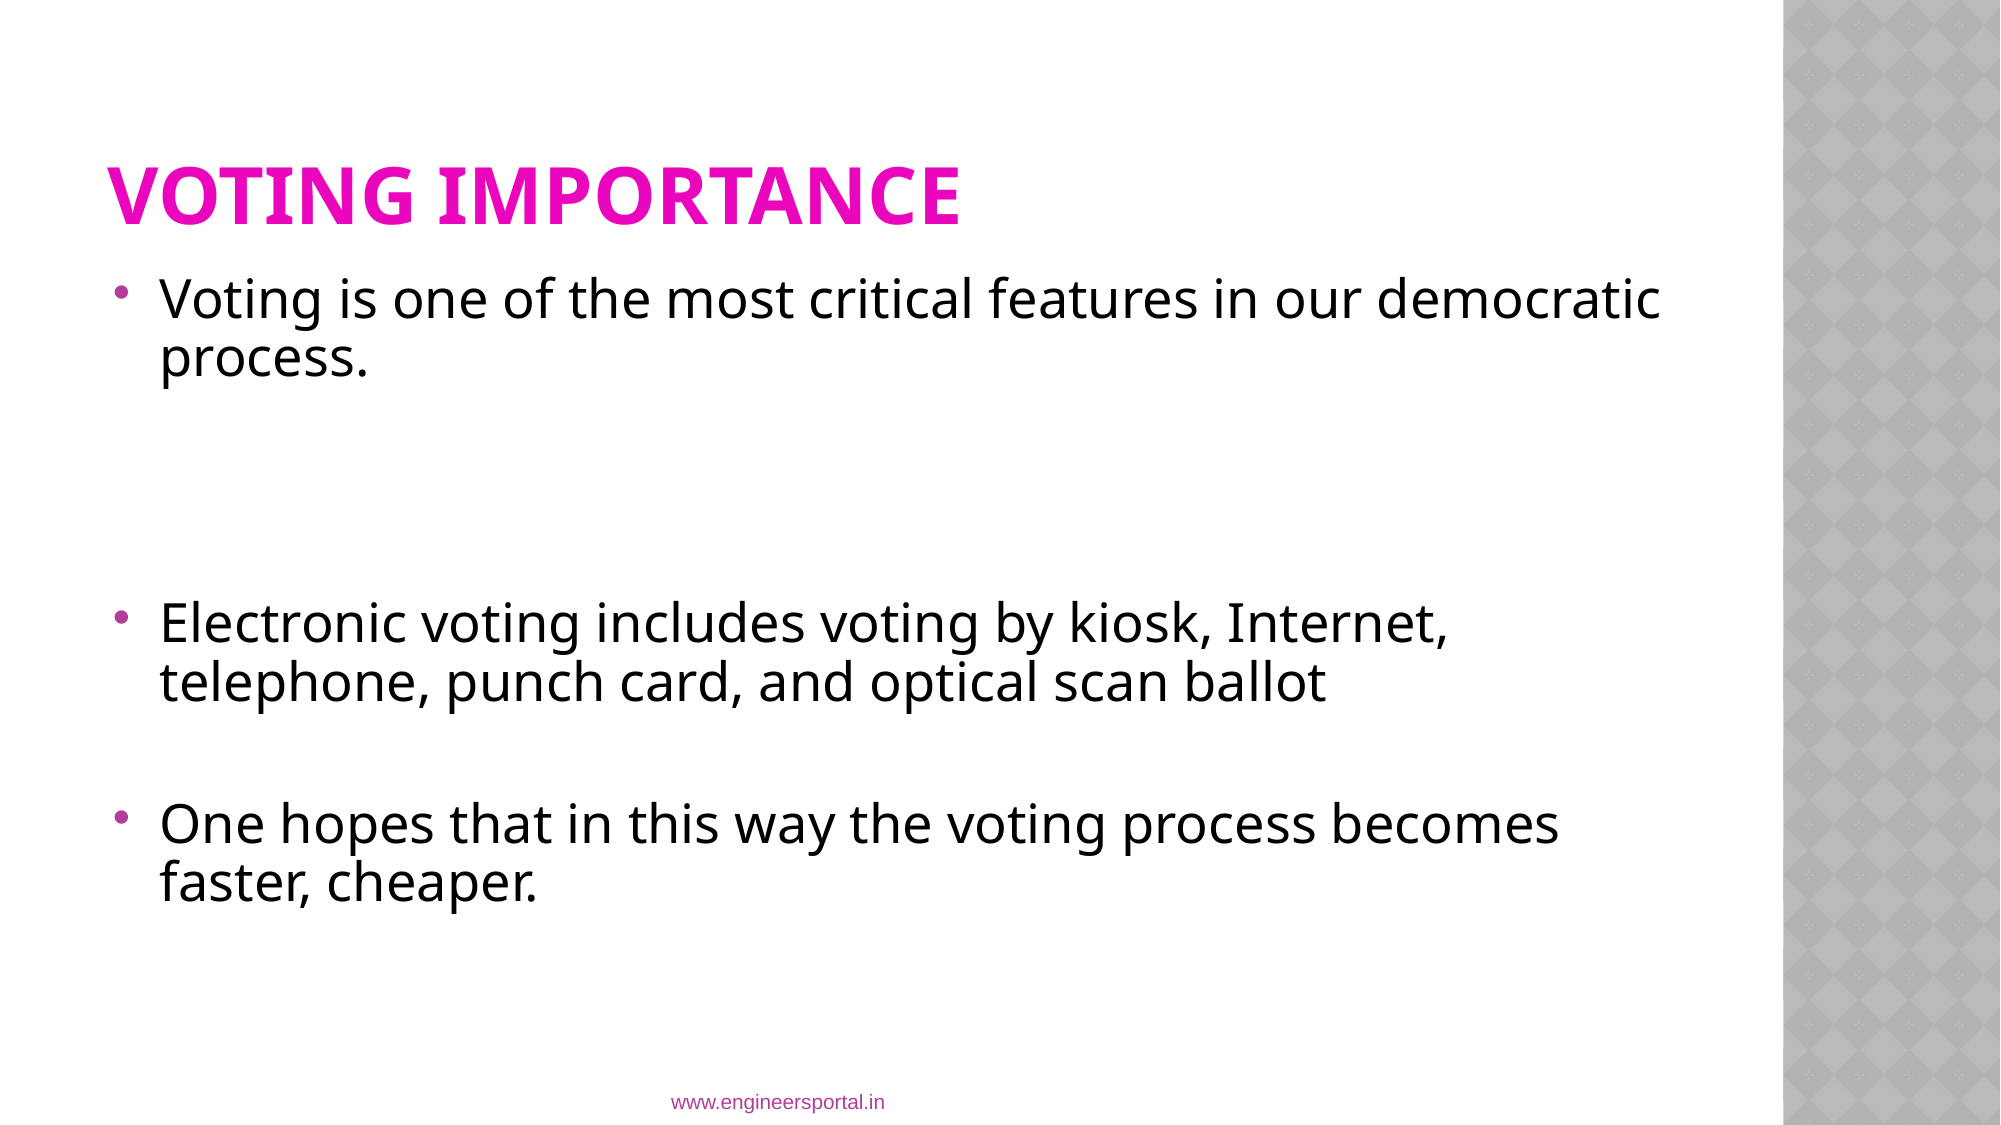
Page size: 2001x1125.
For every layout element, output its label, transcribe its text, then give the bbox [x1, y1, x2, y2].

list Voting is one of the most critical features in our democratic process. Electronic voting includes voting by kiosk, Internet, telephone, punch card, and optical scan ballot One hopes that in this way the voting process becomes faster, cheaper. [99, 264, 1684, 1060]
title VOTING IMPORTANCE [99, 52, 1684, 240]
footer www.engineersportal.in [99, 1075, 900, 1114]
